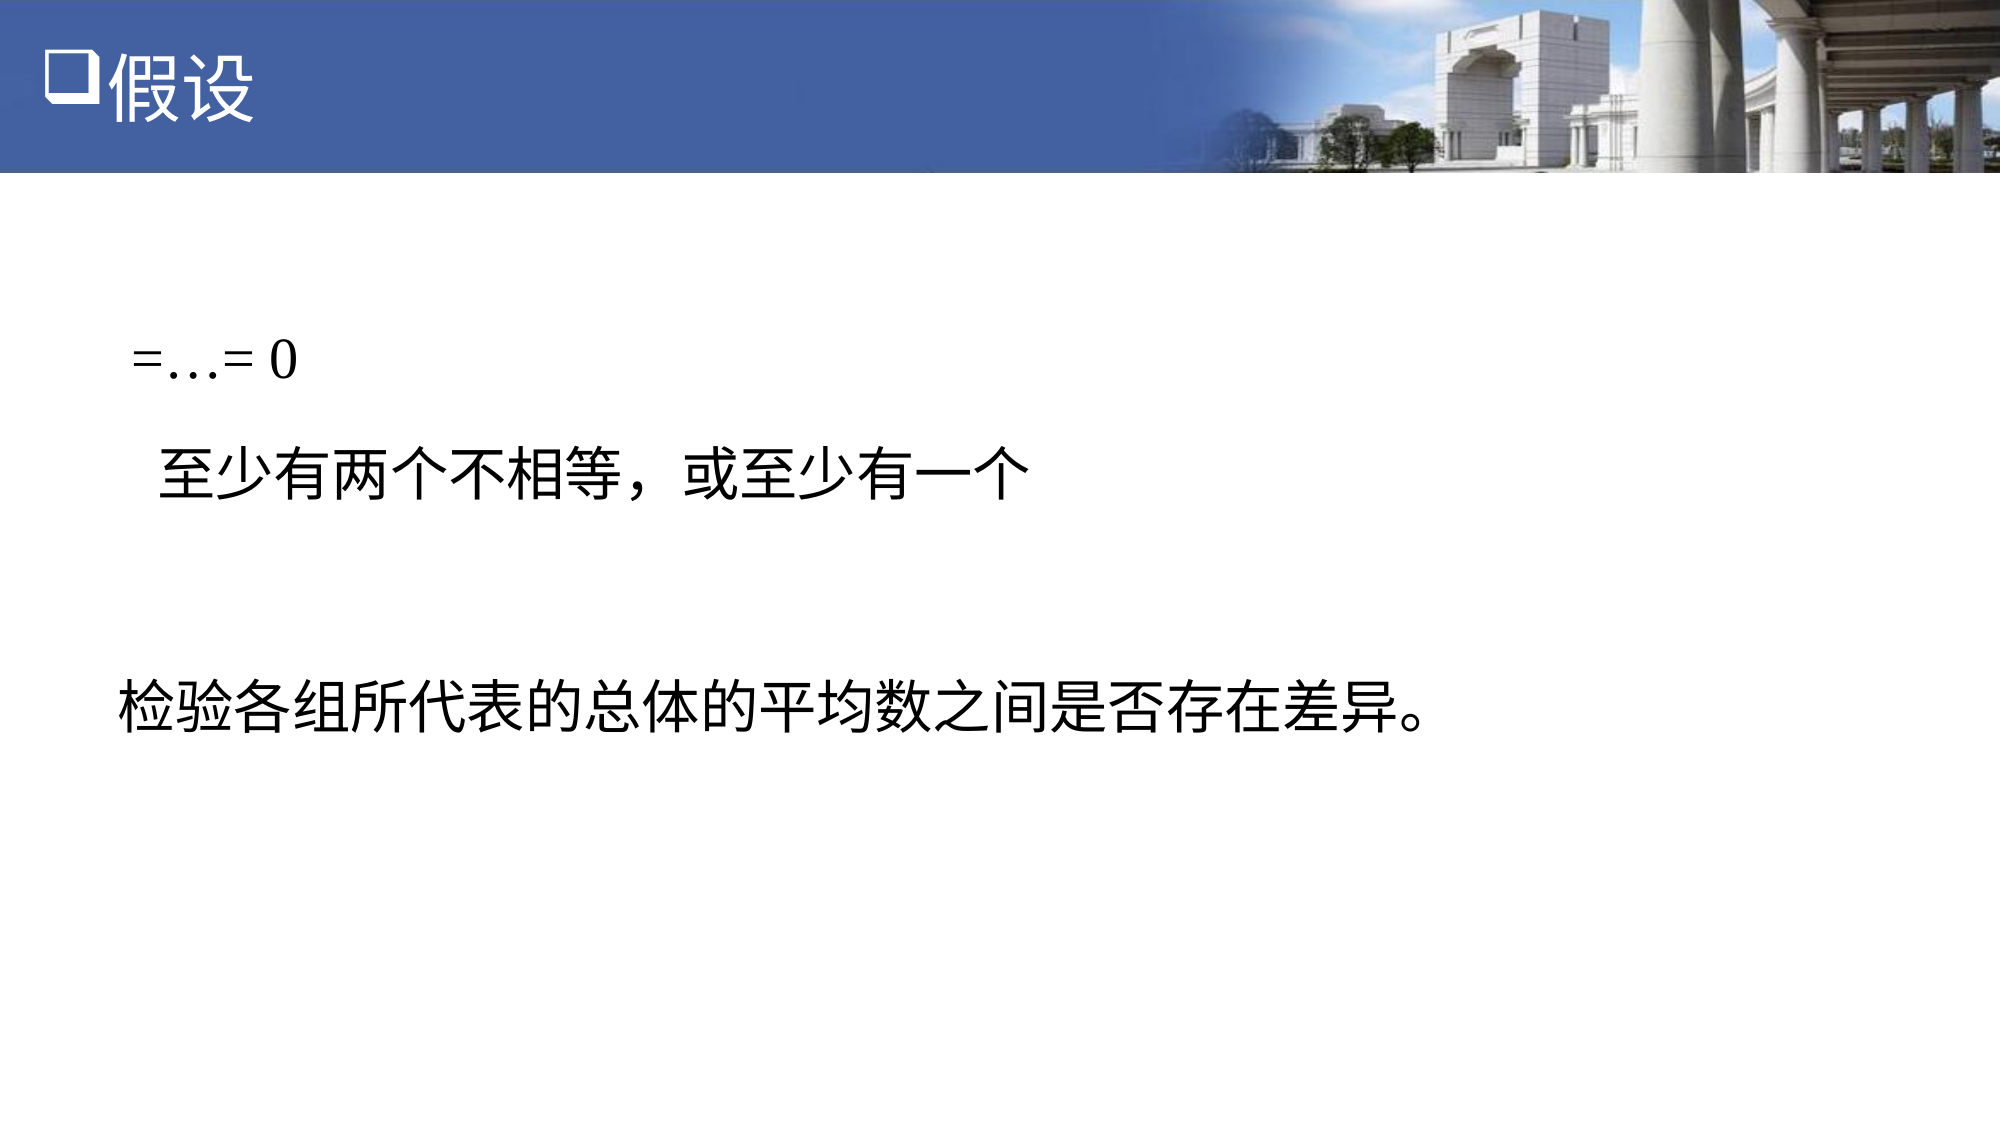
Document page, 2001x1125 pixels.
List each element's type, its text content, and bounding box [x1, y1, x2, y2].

title 假设 [0, 0, 2000, 173]
